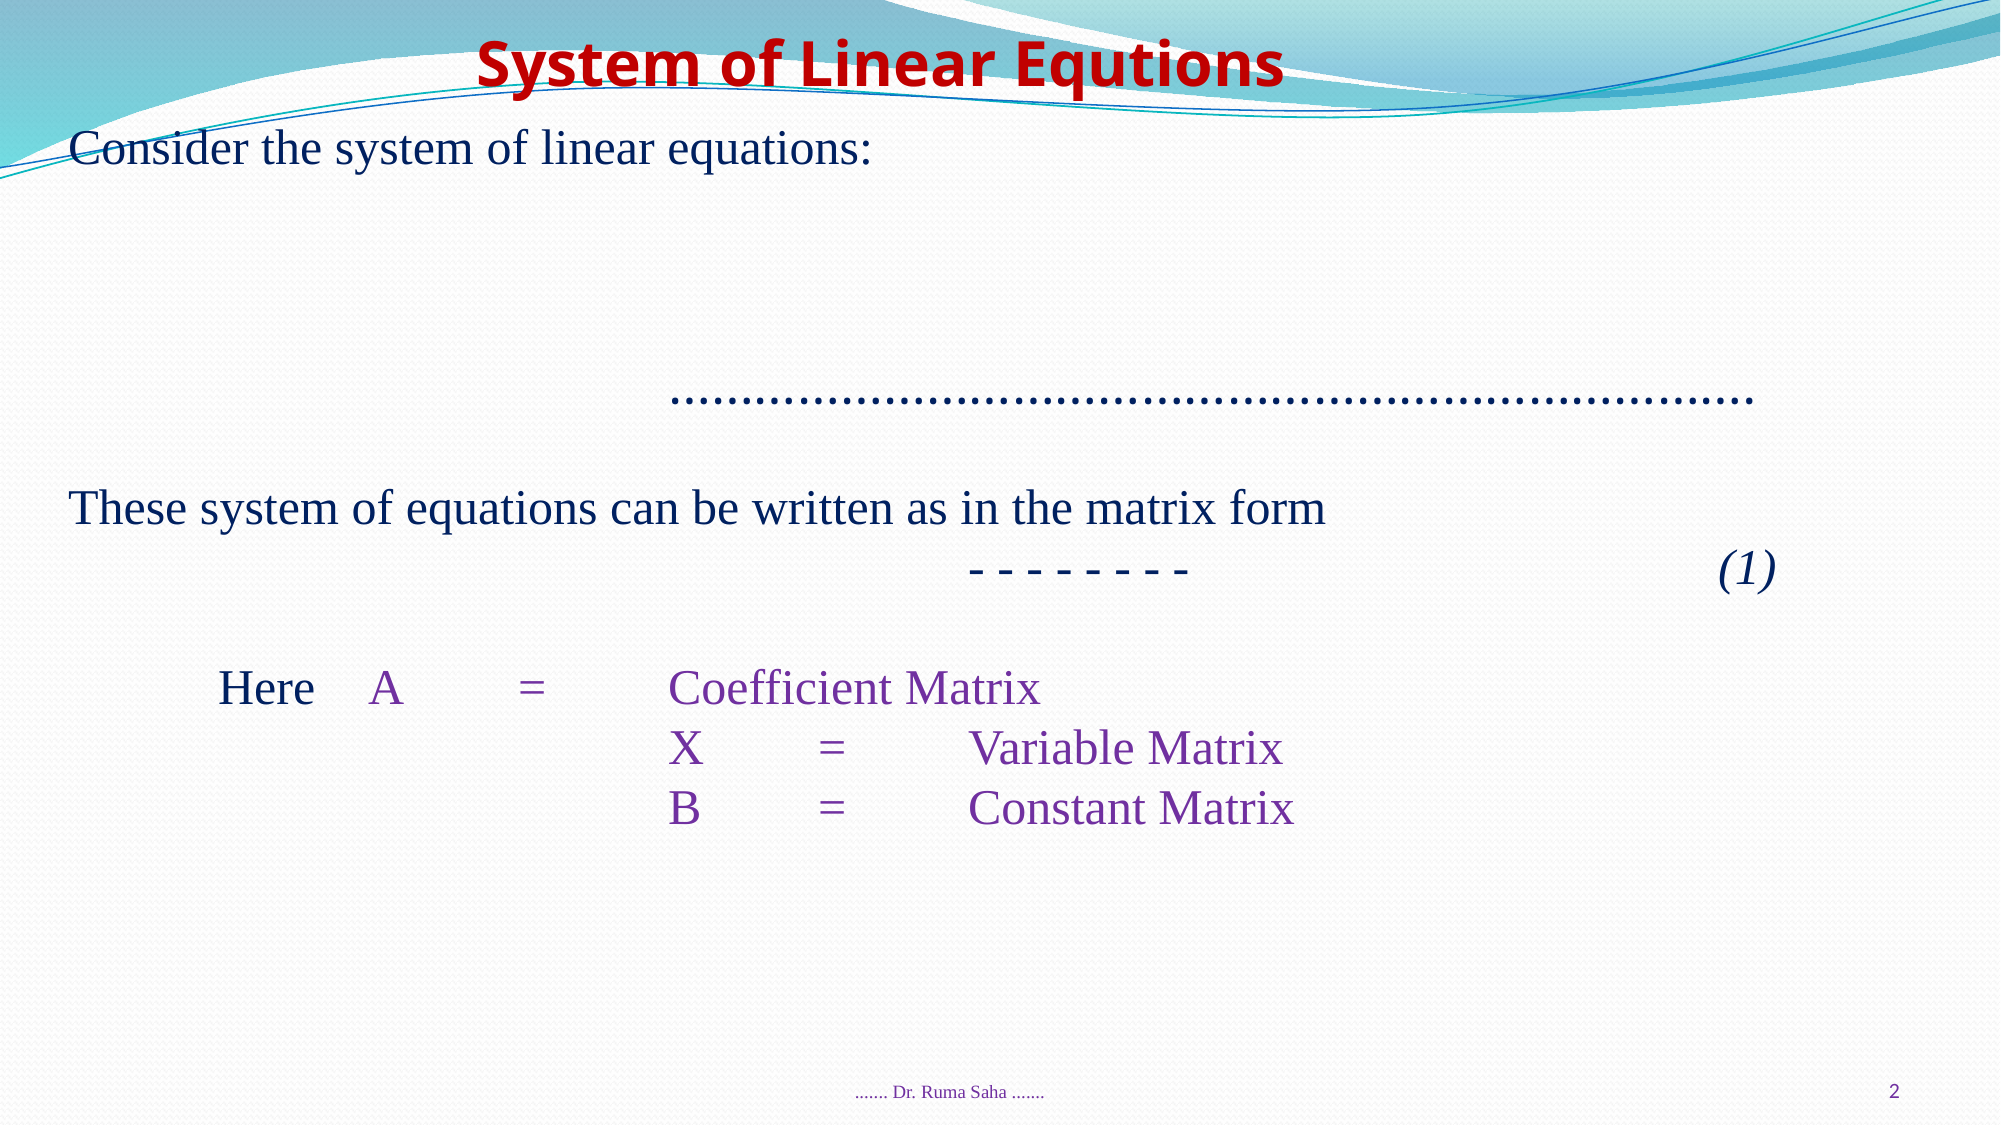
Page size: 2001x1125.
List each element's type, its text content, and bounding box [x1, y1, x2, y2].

text_box System of Linear Equtions [21, 16, 1983, 107]
list [21, 107, 1981, 1125]
footer ....... Dr. Ruma Saha ....... [583, 1042, 1317, 1103]
slide_number 2 [1733, 1042, 1900, 1103]
list [21, 5, 1981, 16]
